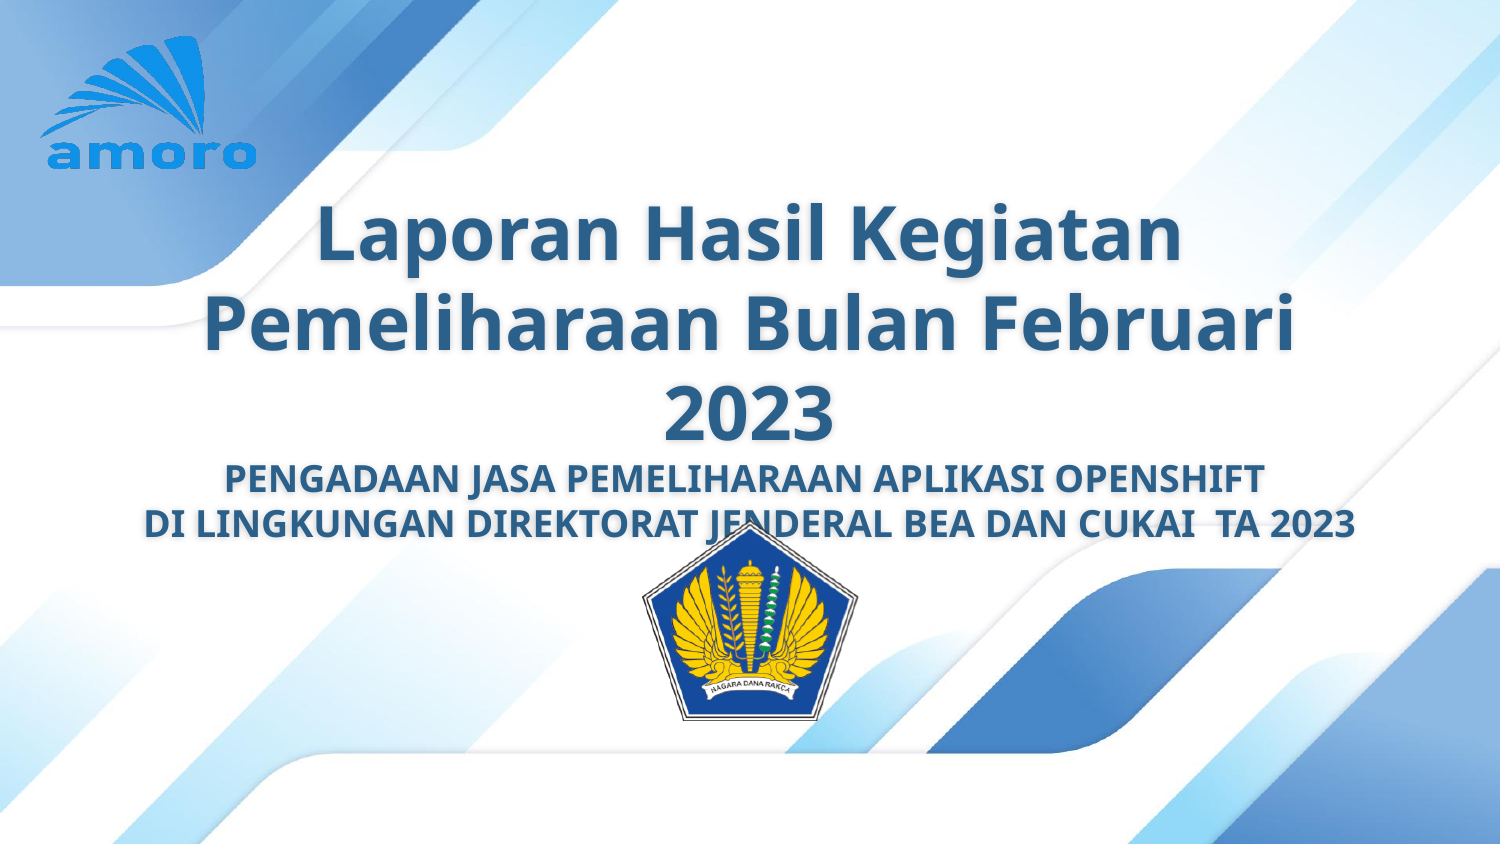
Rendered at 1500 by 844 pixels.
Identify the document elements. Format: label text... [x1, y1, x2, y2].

title Laporan Hasil Kegiatan Pemeliharaan Bulan Februari 2023 PENGADAAN JASA PEMELIHARAAN APLIKASI OPENSHIFT DI LINGKUNGAN DIREKTORAT JENDERAL BEA DAN CUKAI TA 2023 [121, 184, 1379, 546]
picture [0, 0, 1500, 844]
